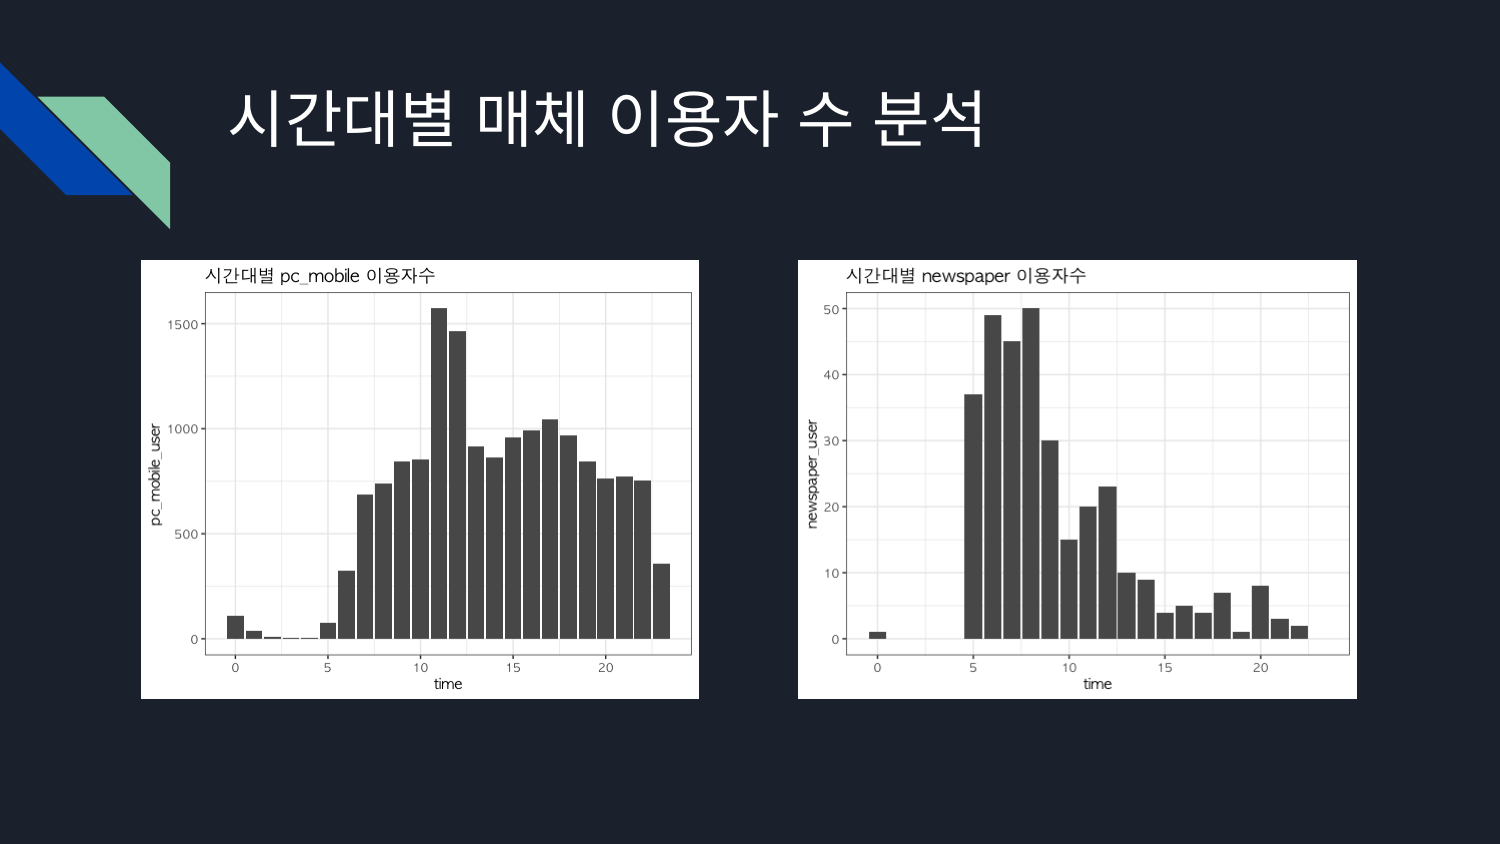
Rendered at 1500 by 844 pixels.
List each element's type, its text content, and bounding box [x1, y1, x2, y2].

picture [140, 260, 699, 699]
picture [798, 260, 1357, 699]
title 시간대별 매체 이용자 수 분석 [212, 64, 1368, 215]
